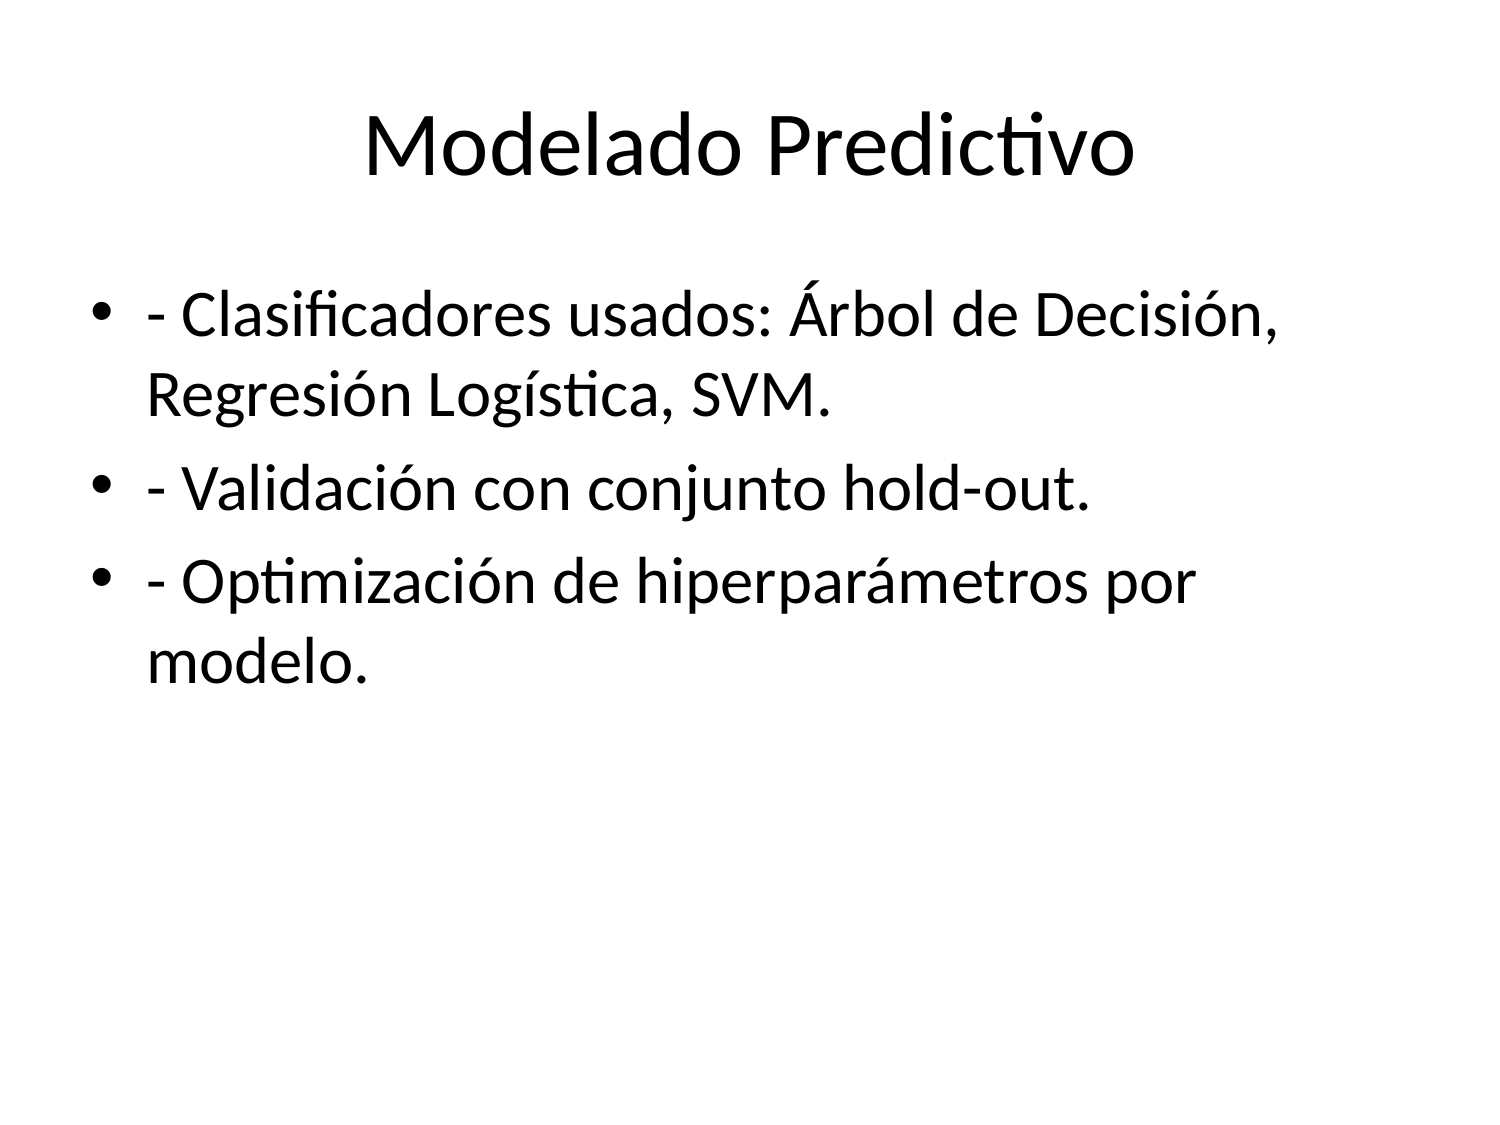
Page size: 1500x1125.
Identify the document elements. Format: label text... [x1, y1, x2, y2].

list - Clasificadores usados: Árbol de Decisión, Regresión Logística, SVM. - Validación con conjunto hold-out. - Optimización de hiperparámetros por modelo. [75, 262, 1425, 1005]
title Modelado Predictivo [75, 45, 1425, 233]
